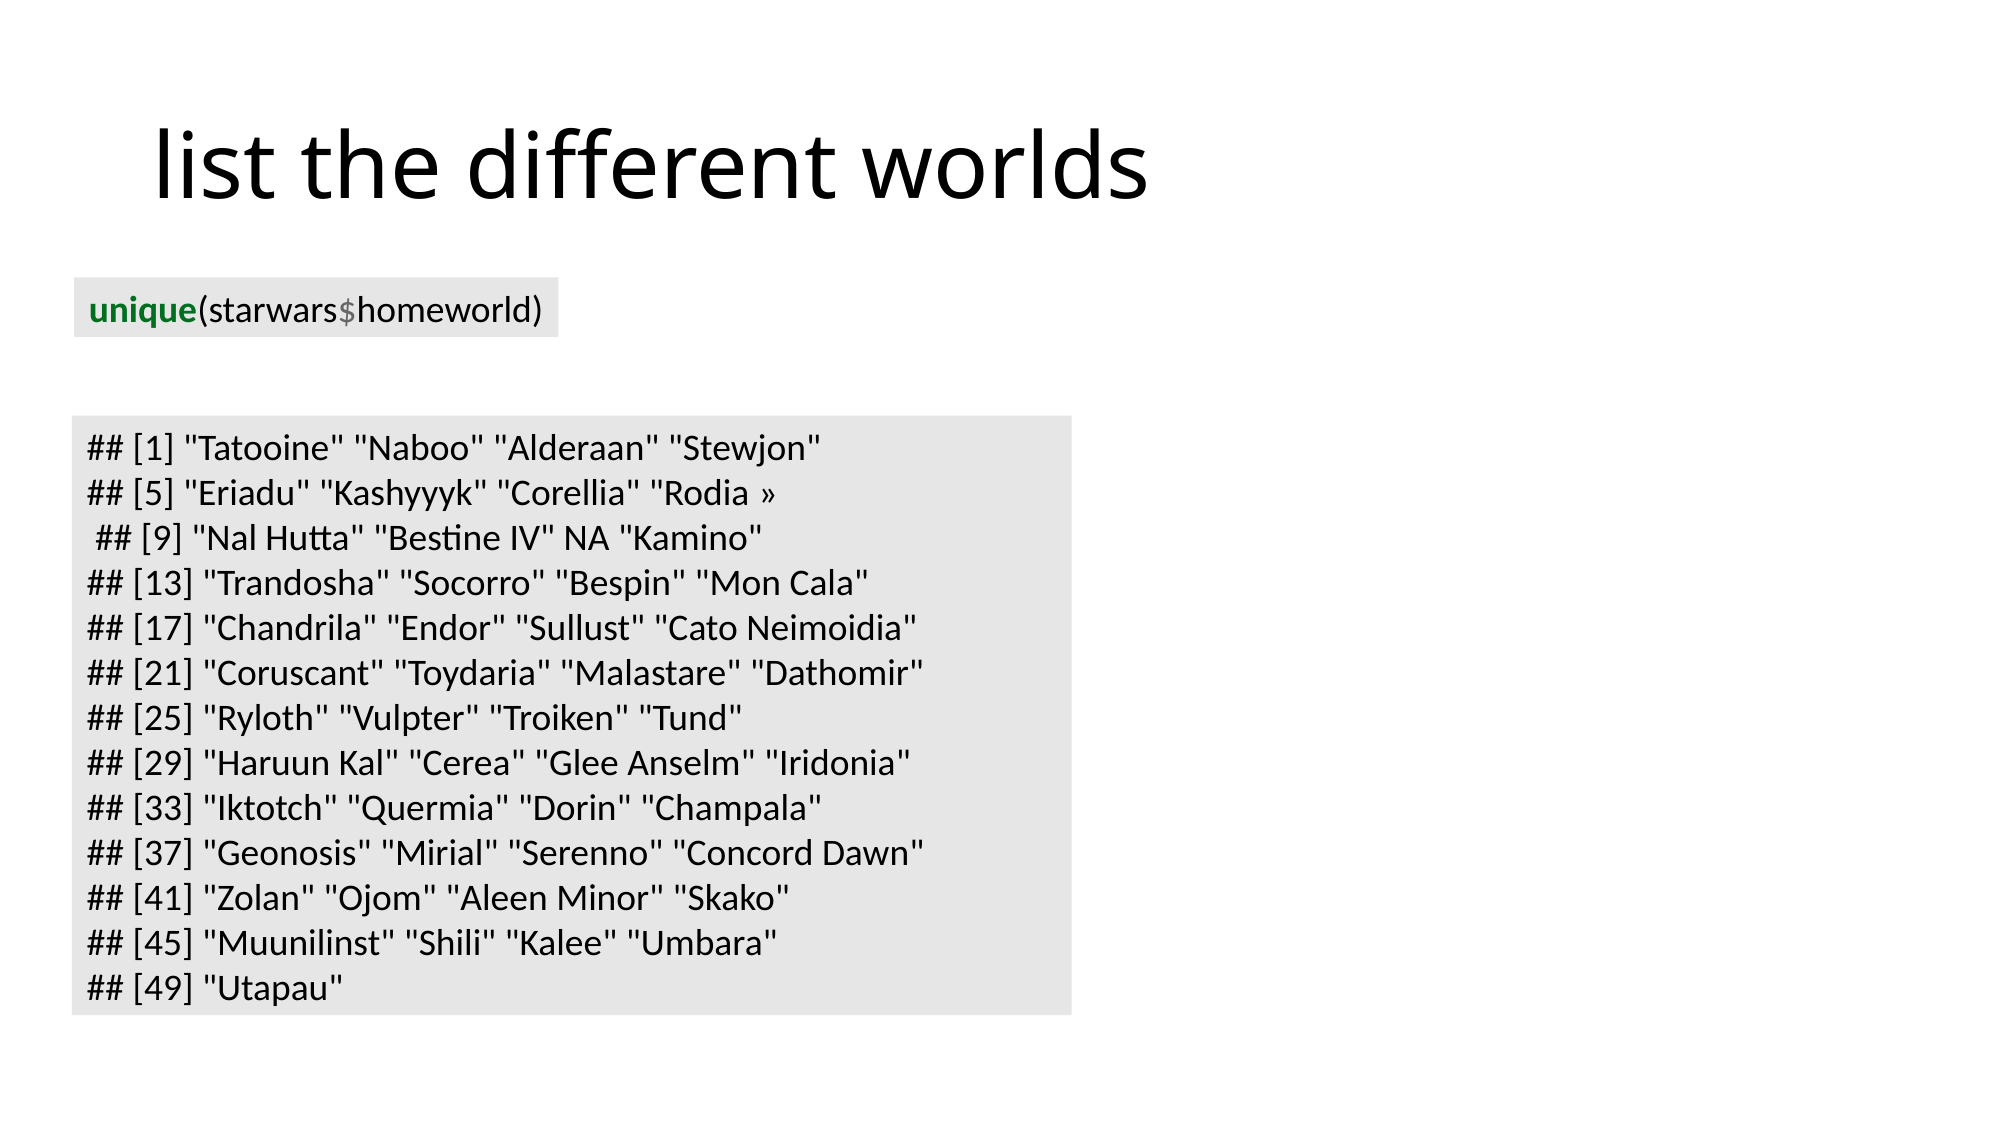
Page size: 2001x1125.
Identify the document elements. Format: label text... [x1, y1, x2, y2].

text_box unique(starwars$homeworld) [74, 277, 559, 337]
text_box ## [1] "Tatooine" "Naboo" "Alderaan" "Stewjon" ## [5] "Eriadu" "Kashyyyk" "Corellia" "Rodia » ## [9] "Nal Hutta" "Bestine IV" NA "Kamino" ## [13] "Trandosha" "Socorro" "Bespin" "Mon Cala" ## [17] "Chandrila" "Endor" "Sullust" "Cato Neimoidia" ## [21] "Coruscant" "Toydaria" "Malastare" "Dathomir" ## [25] "Ryloth" "Vulpter" "Troiken" "Tund" ## [29] "Haruun Kal" "Cerea" "Glee Anselm" "Iridonia" ## [33] "Iktotch" "Quermia" "Dorin" "Champala" ## [37] "Geonosis" "Mirial" "Serenno" "Concord Dawn" ## [41] "Zolan" "Ojom" "Aleen Minor" "Skako" ## [45] "Muunilinst" "Shili" "Kalee" "Umbara" ## [49] "Utapau" [71, 415, 1072, 1016]
title list the different worlds [137, 59, 1863, 278]
